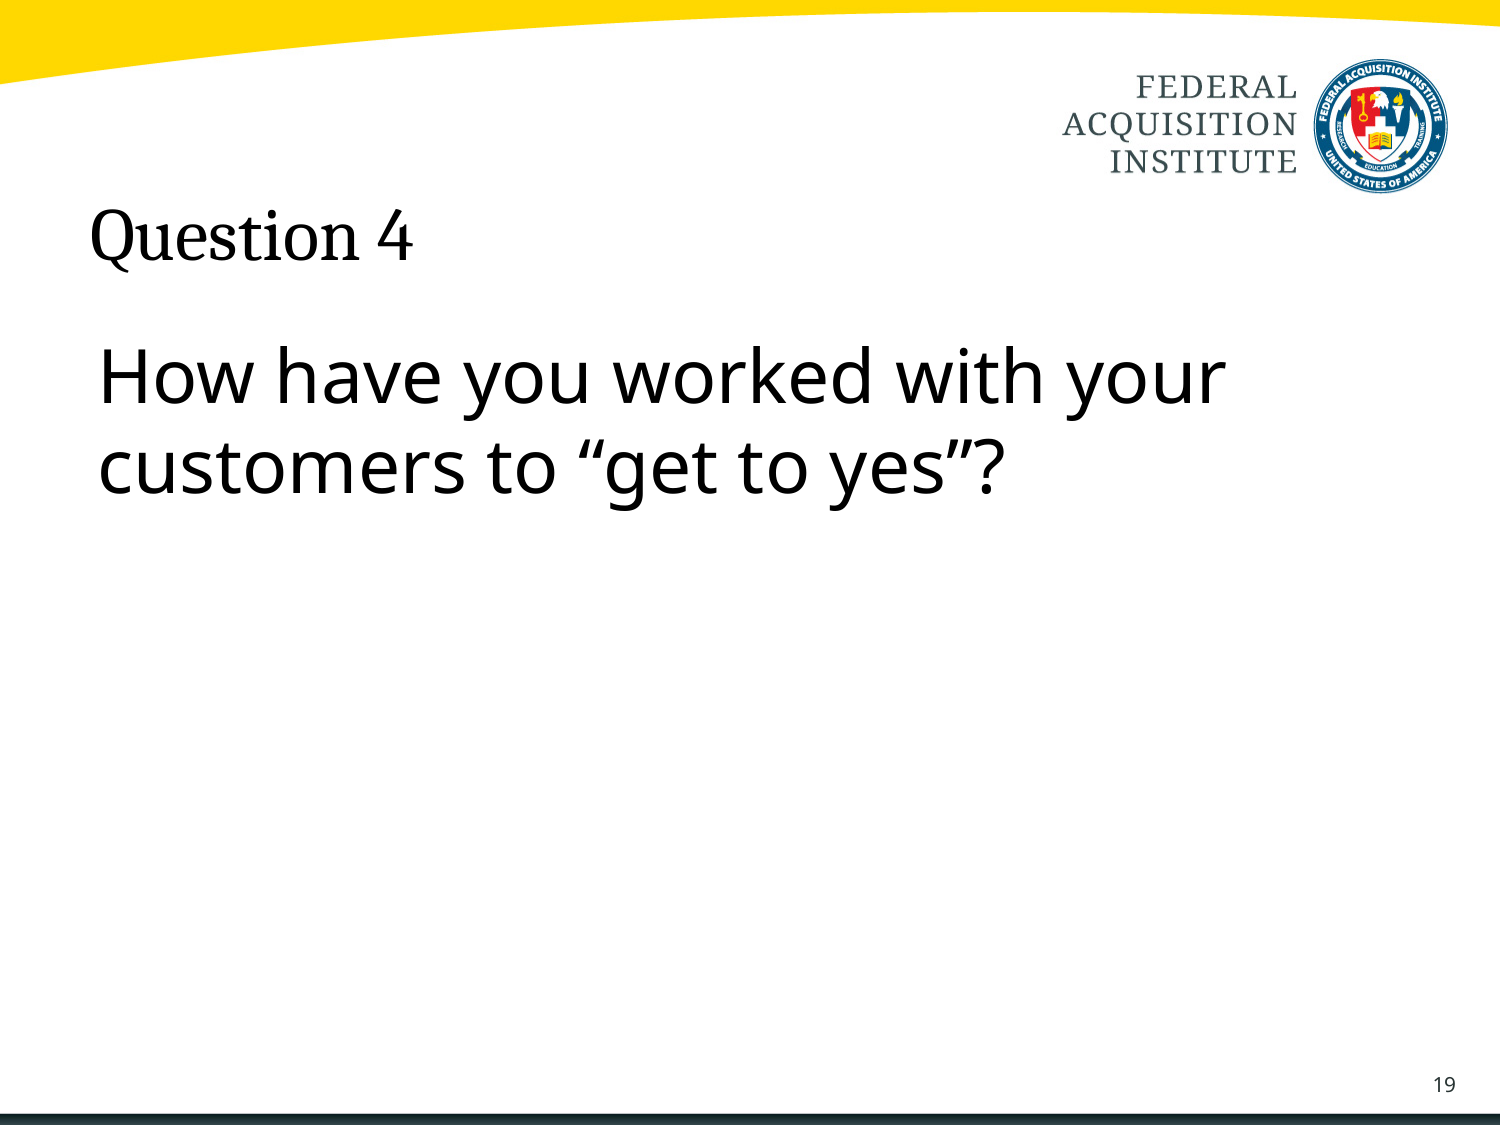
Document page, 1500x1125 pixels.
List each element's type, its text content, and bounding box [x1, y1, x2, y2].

title Question 4 [75, 172, 1320, 296]
text_box How have you worked with your customers to “get to yes”? [82, 321, 1463, 517]
picture [0, 0, 1500, 1125]
slide_number 19 [1415, 1047, 1474, 1107]
